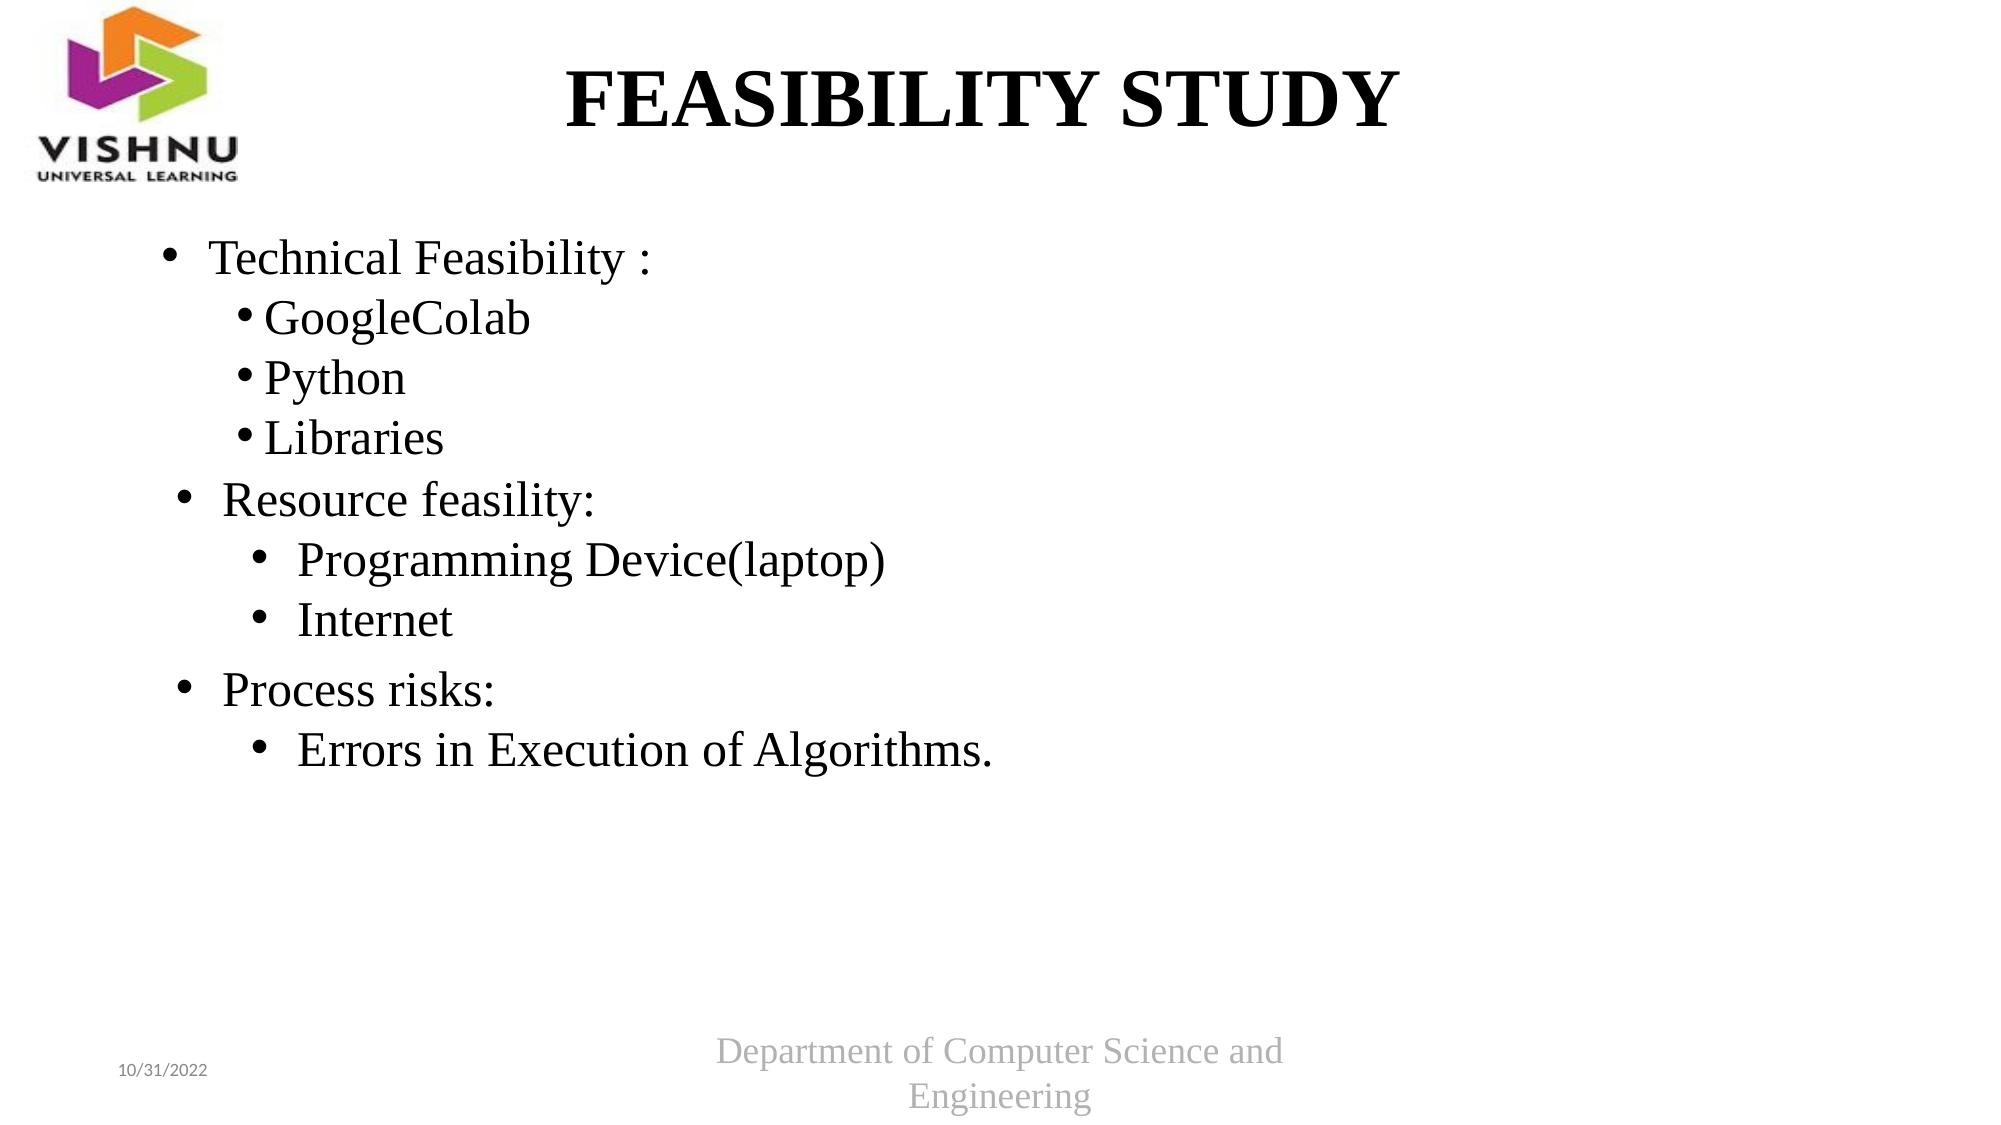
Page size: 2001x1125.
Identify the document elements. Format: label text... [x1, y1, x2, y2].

text_box Process risks: Errors in Execution of Algorithms. [160, 648, 1405, 784]
picture [24, 0, 238, 182]
list Technical Feasibility : GoogleColab Python Libraries [161, 224, 1949, 863]
text_box Resource feasility: Programming Device(laptop) Internet [160, 458, 1471, 714]
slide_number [115, 1060, 283, 1080]
footer Department of Computer Science and Engineering [680, 1025, 1320, 1125]
title FEASIBILITY STUDY [565, 43, 1435, 224]
